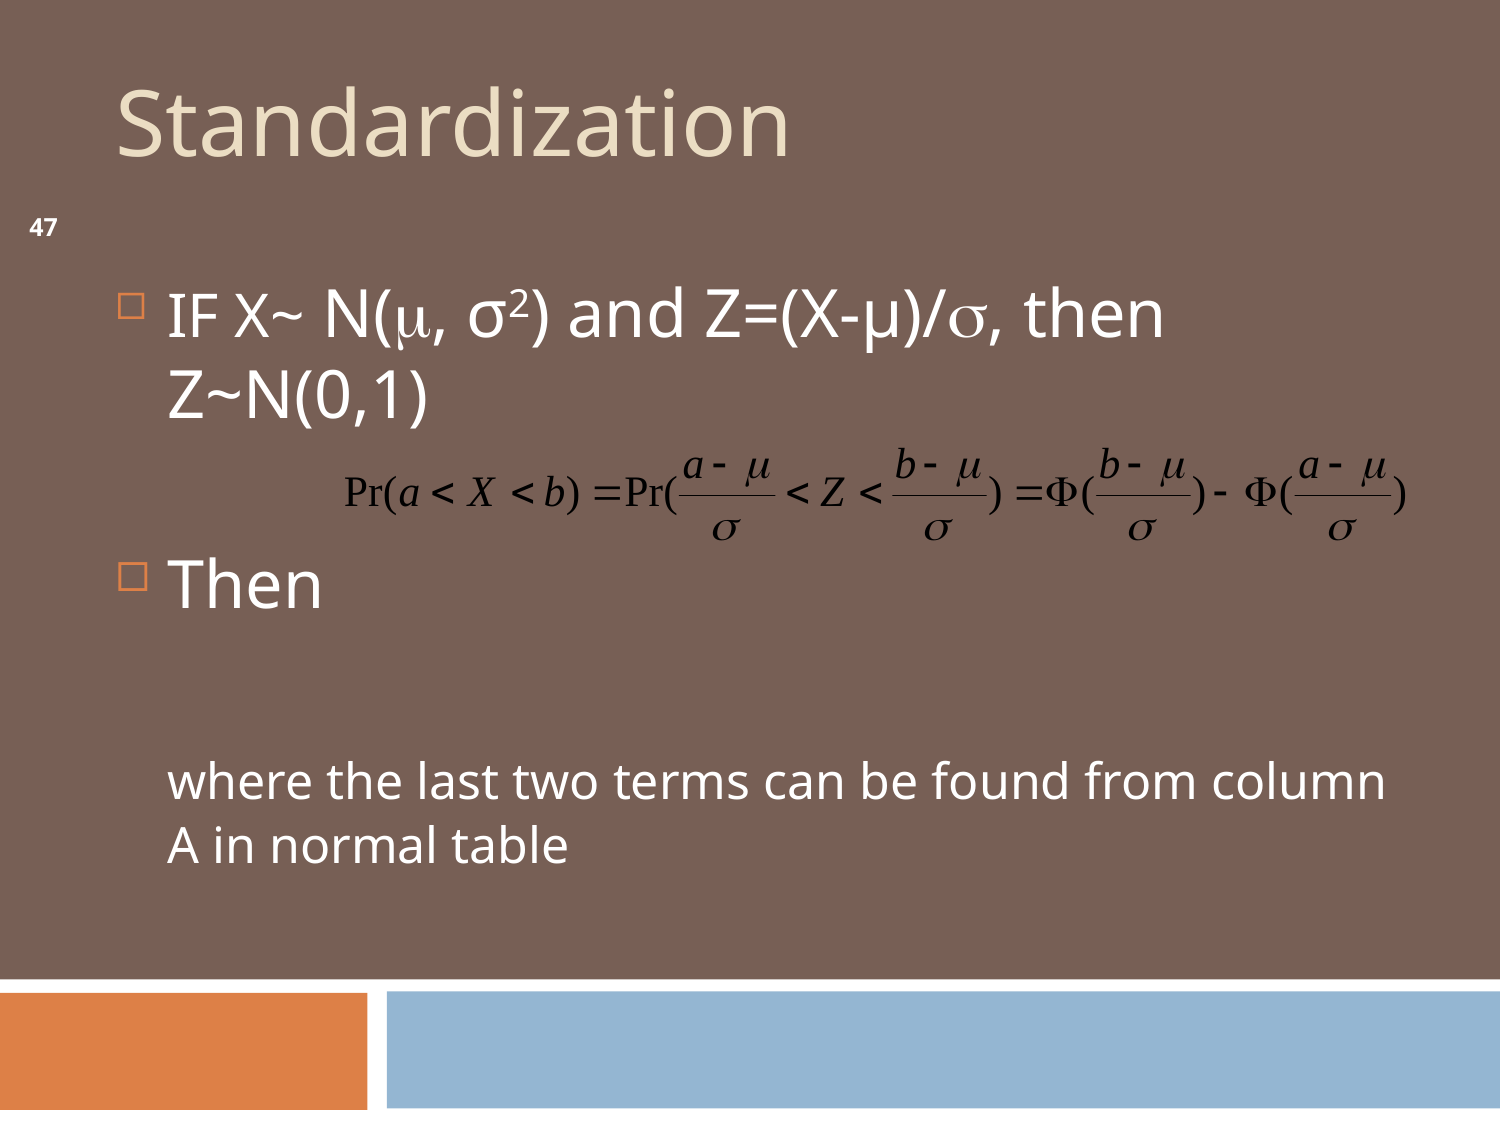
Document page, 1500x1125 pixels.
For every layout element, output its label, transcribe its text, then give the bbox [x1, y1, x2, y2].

title Standardization [100, 37, 1439, 201]
list IF X~ N(, σ2) and Z=(X-µ)/, then Z~N(0,1) Then where the last two terms can be found from column A in normal table [100, 262, 1439, 1001]
slide_number 47 [0, 208, 88, 249]
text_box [337, 437, 1416, 551]
